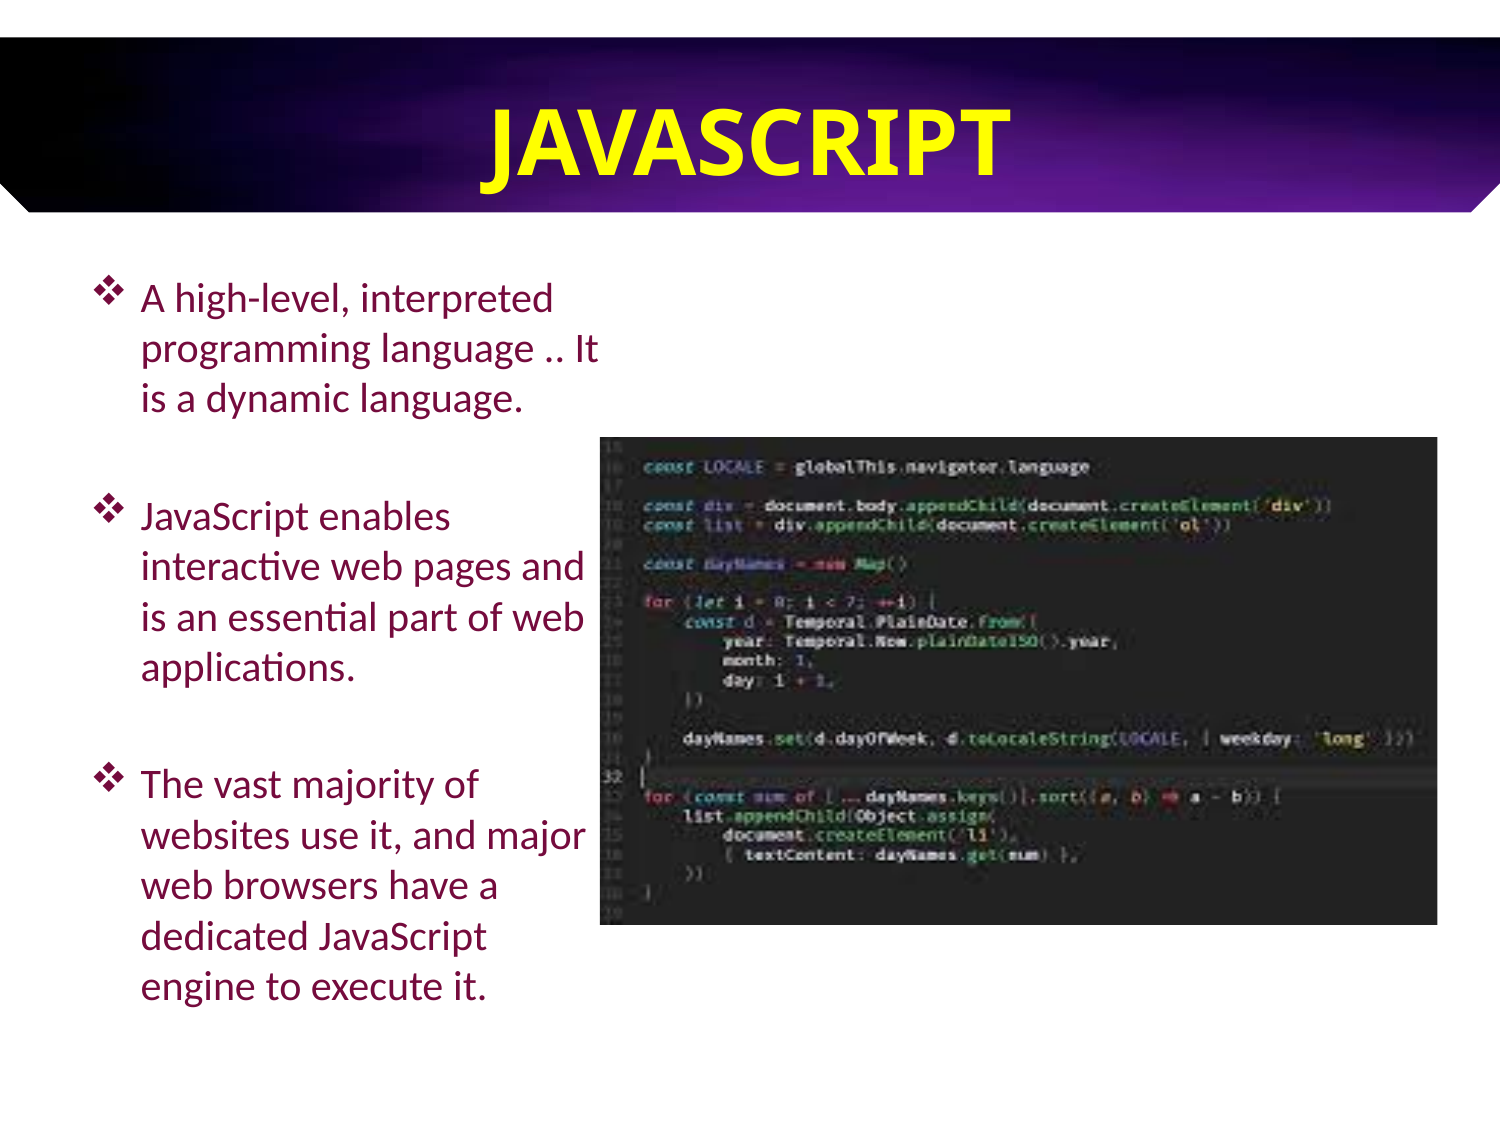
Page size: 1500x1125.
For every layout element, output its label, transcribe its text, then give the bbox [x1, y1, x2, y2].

title JAVASCRIPT [75, 45, 1425, 233]
text_box [0, 35, 1500, 215]
list A high-level, interpreted programming language .. It is a dynamic language. JavaScript enables interactive web pages and is an essential part of web applications. The vast majority of websites use it, and major web browsers have a dedicated JavaScript engine to execute it. [75, 262, 625, 1038]
text_box [598, 435, 1439, 927]
